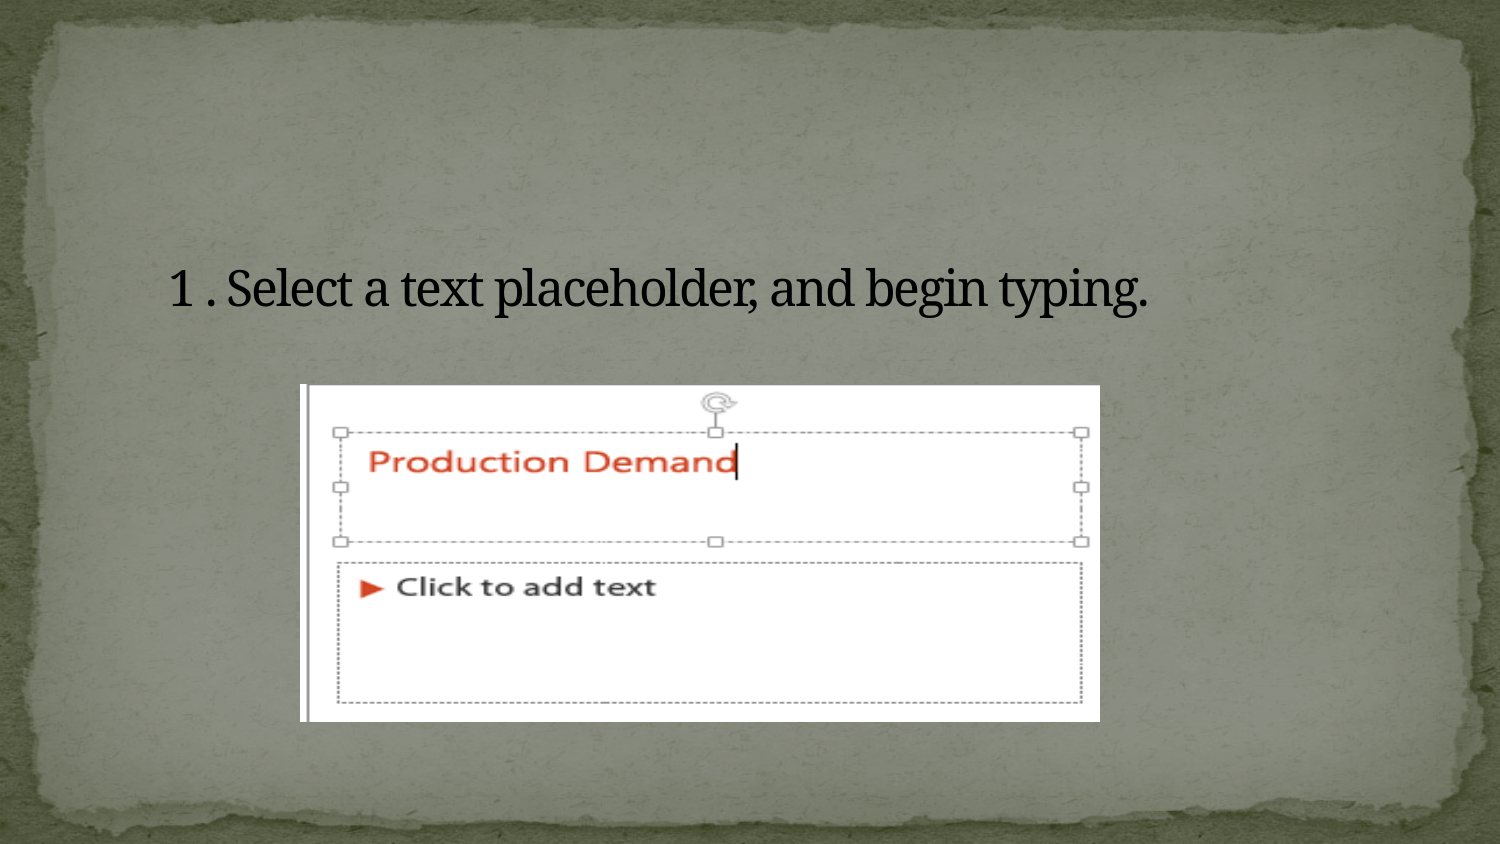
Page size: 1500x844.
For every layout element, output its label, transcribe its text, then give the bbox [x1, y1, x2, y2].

title 1 . Select a text placeholder, and begin typing. [74, 18, 1425, 385]
picture [301, 386, 1100, 721]
